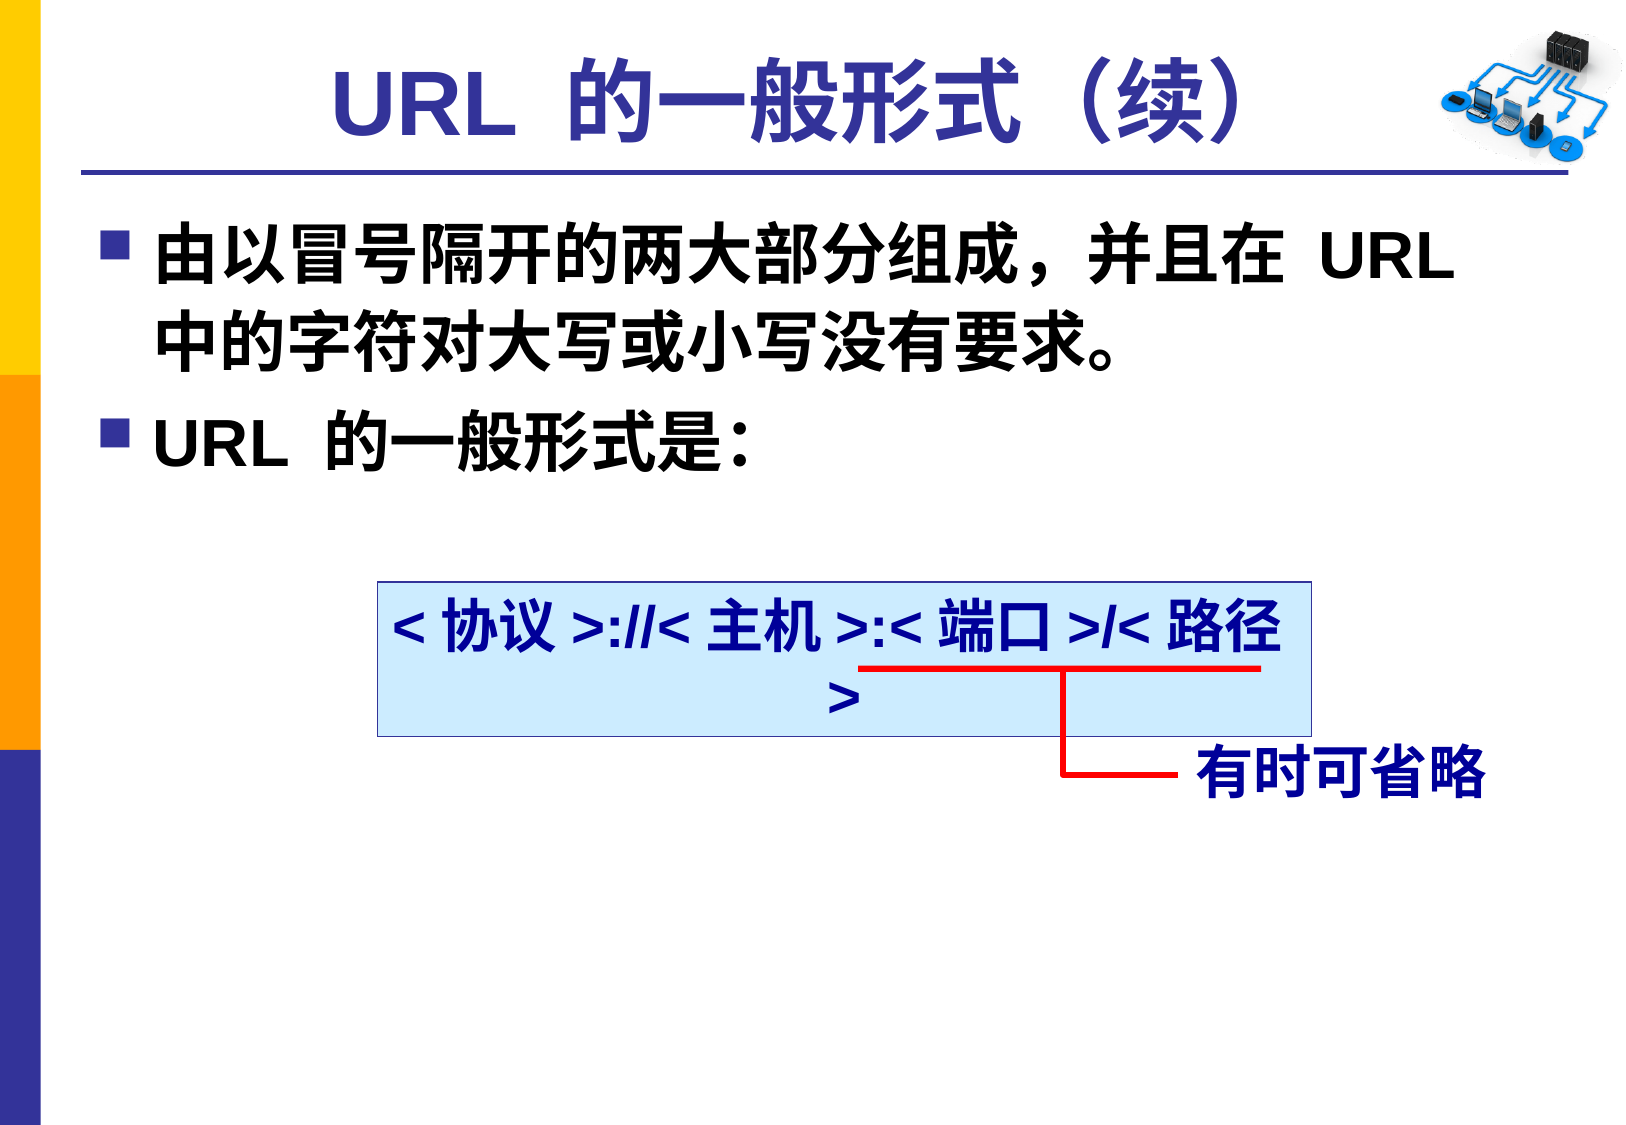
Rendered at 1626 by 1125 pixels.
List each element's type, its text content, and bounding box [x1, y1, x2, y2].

picture [1438, 30, 1624, 165]
list 由以冒号隔开的两大部分组成，并且在 URL 中的字符对大写或小写没有要求。 URL 的一般形式是： [81, 196, 1569, 1006]
text_box <协议>://<主机>:<端口>/<路径> [377, 581, 1312, 737]
title URL 的一般形式（续） [81, 30, 1569, 161]
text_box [857, 668, 1504, 814]
